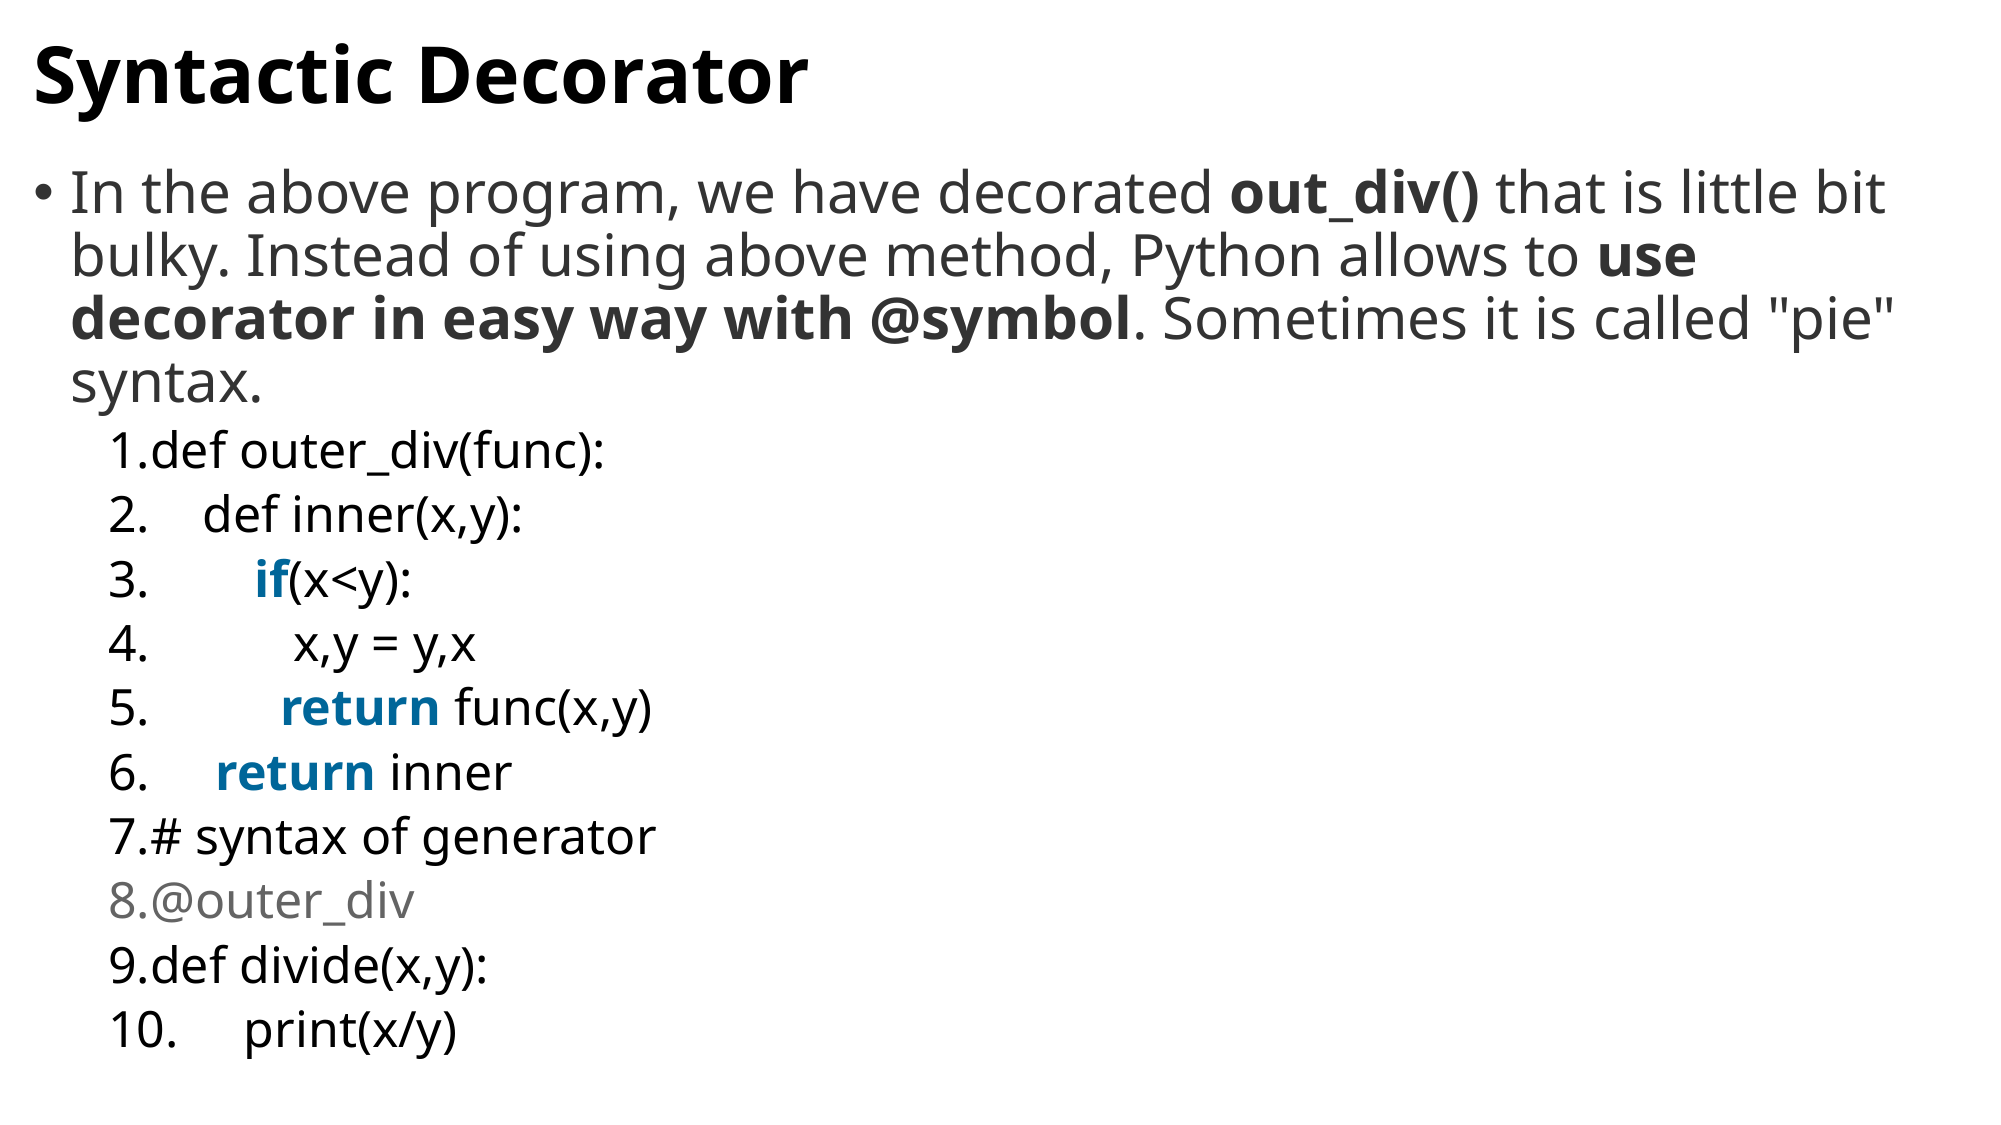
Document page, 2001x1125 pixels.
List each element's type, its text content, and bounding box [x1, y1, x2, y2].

list In the above program, we have decorated out_div() that is little bit bulky. Instead of using above method, Python allows to use decorator in easy way with @symbol. Sometimes it is called "pie" syntax. def outer_div(func): def inner(x,y): if(x<y): x,y = y,x return func(x,y) return inner # syntax of generator @outer_div def divide(x,y): print(x/y) [18, 155, 1982, 1098]
title Syntactic Decorator [18, 27, 1982, 128]
